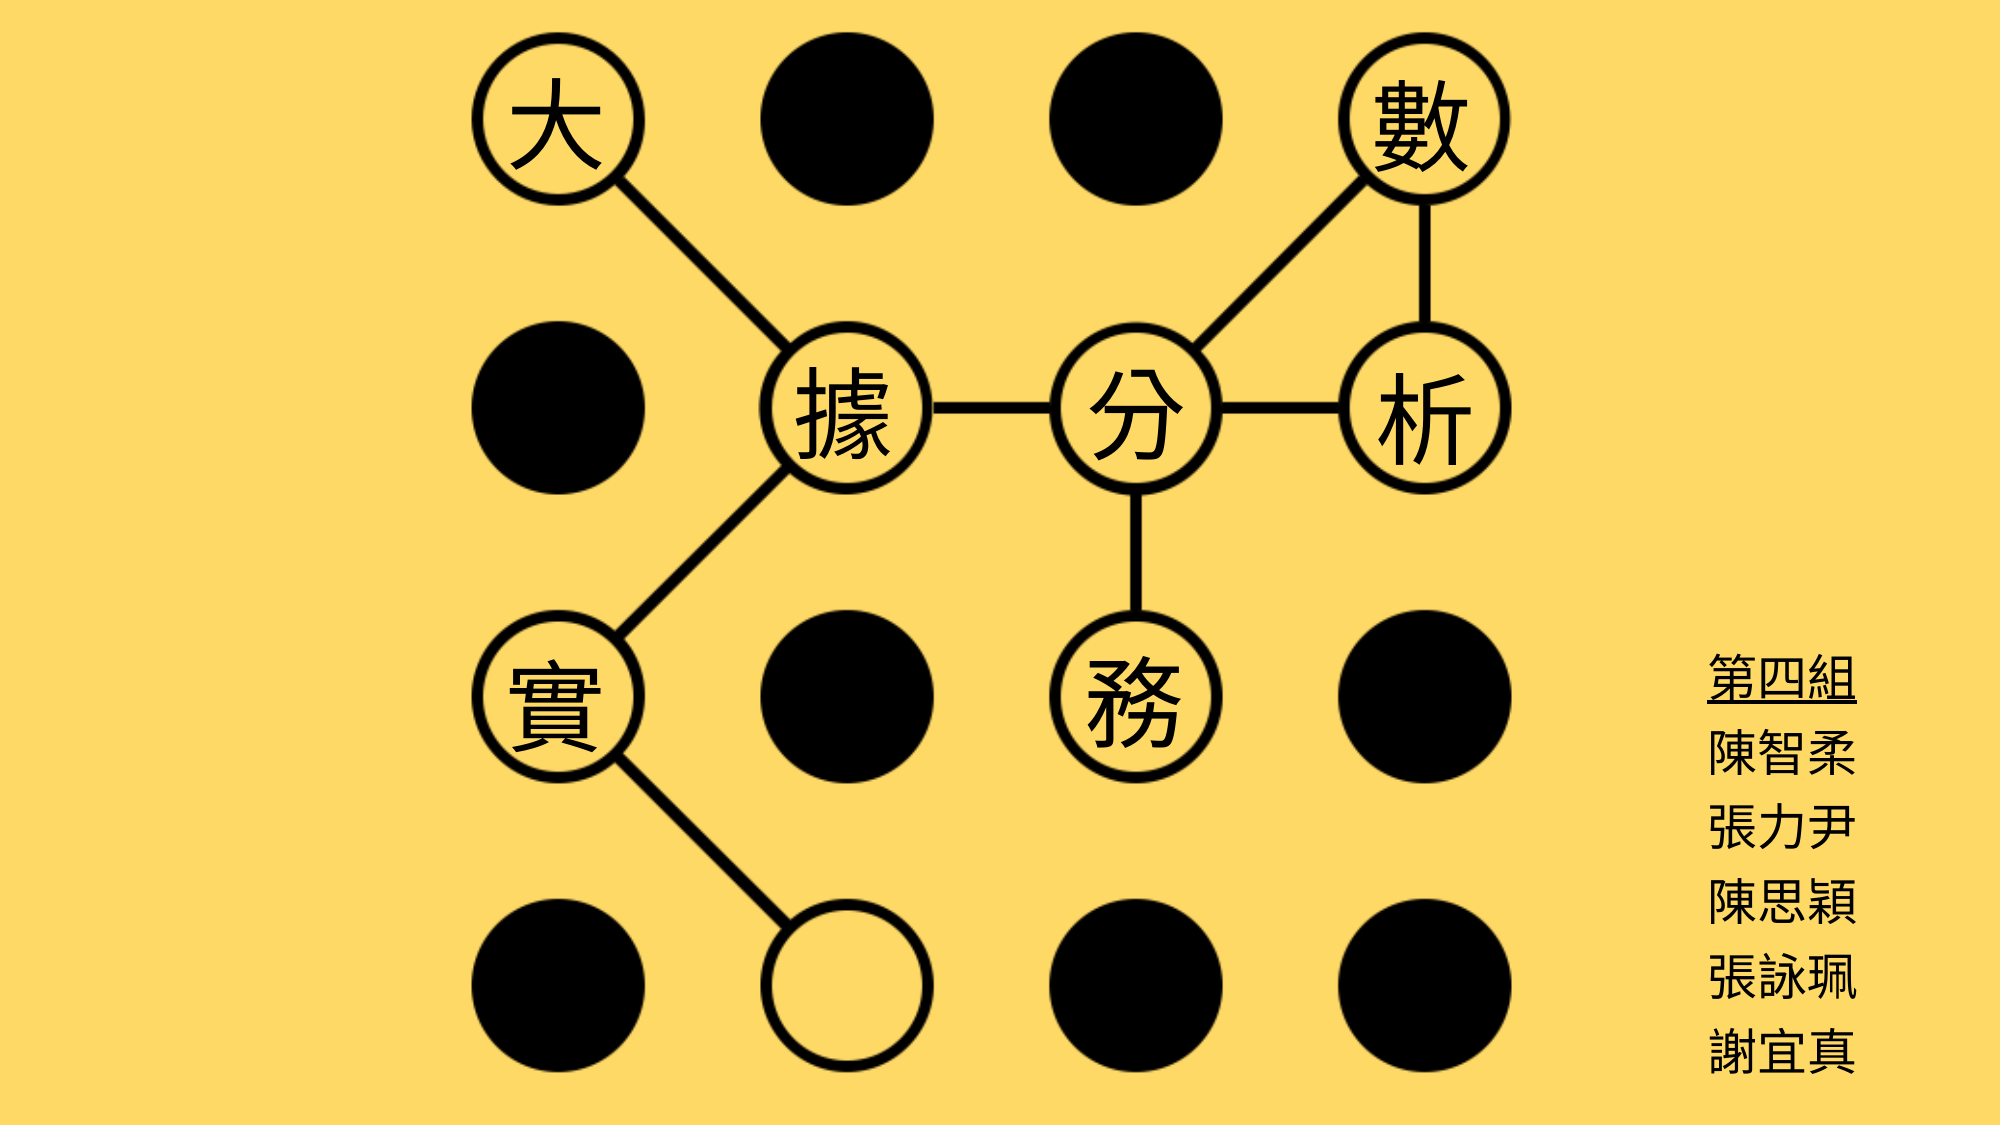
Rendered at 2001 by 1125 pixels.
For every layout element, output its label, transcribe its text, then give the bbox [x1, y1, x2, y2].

picture [318, 0, 1671, 1112]
subtitle 第四組 陳智柔 張力尹 陳思穎 張詠珮 謝宜真 [1692, 645, 2000, 918]
